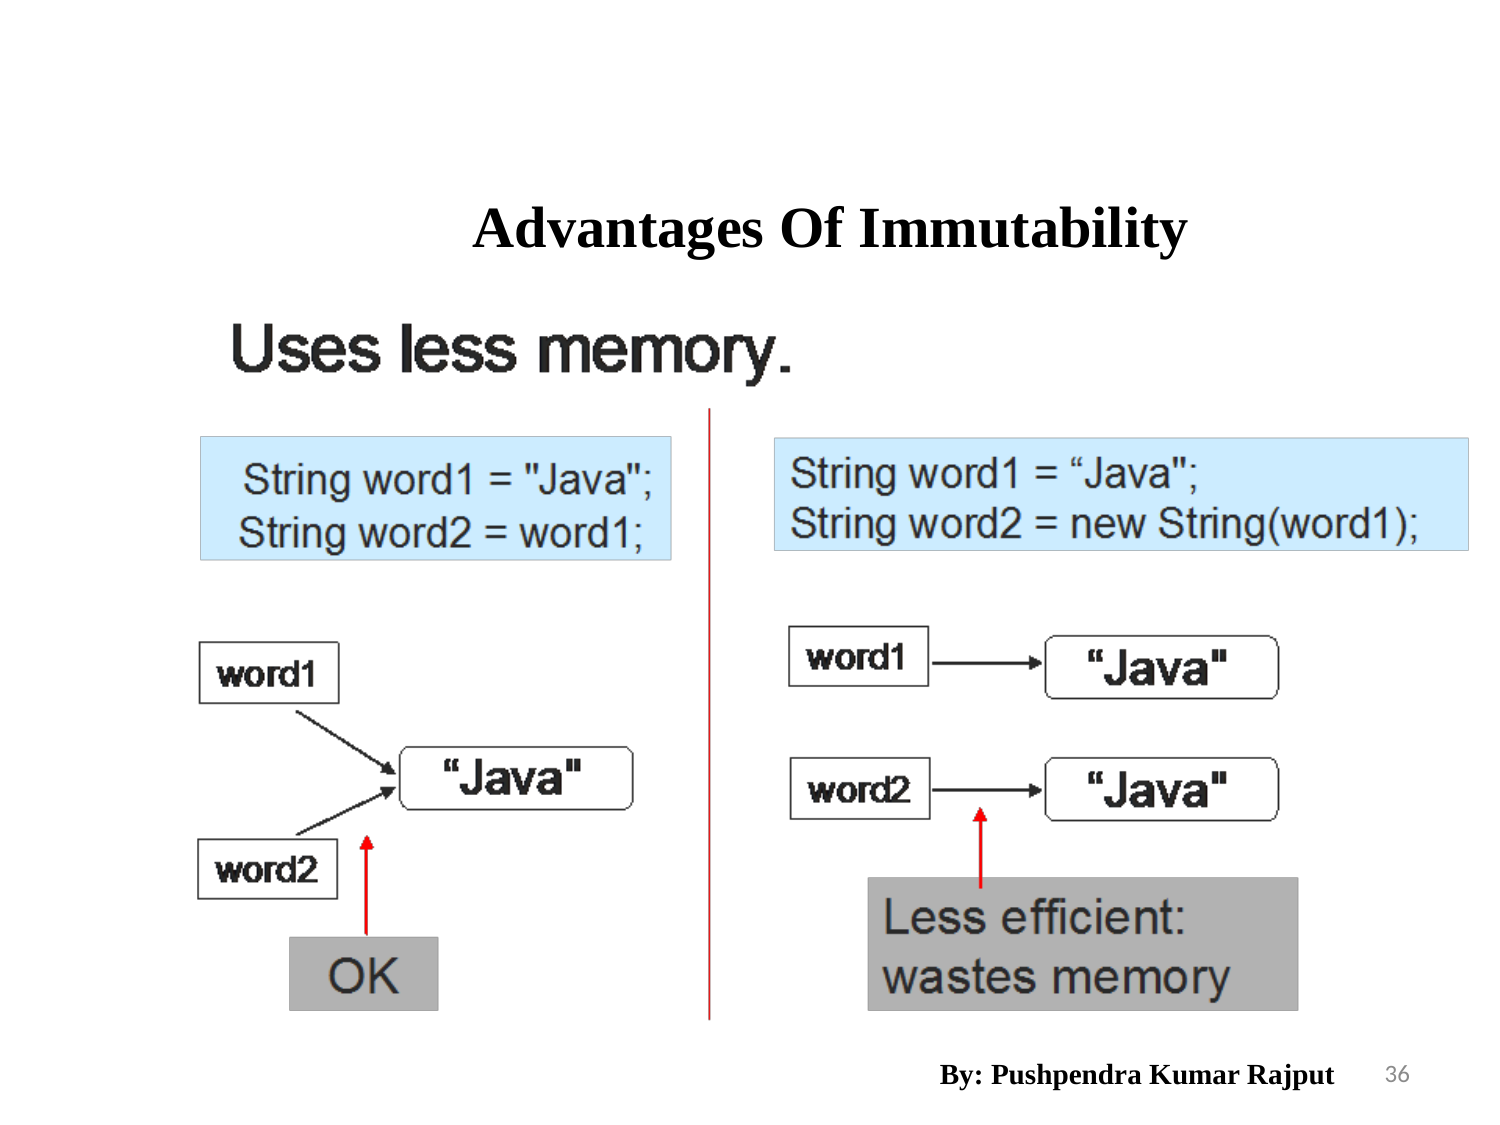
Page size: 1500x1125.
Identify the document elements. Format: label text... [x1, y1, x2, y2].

footer By: Pushpendra Kumar Rajput [900, 1042, 1375, 1103]
picture [196, 299, 1476, 1026]
slide_number 36 [1375, 1042, 1425, 1103]
text_box Advantages Of Immutability [249, 174, 1413, 263]
